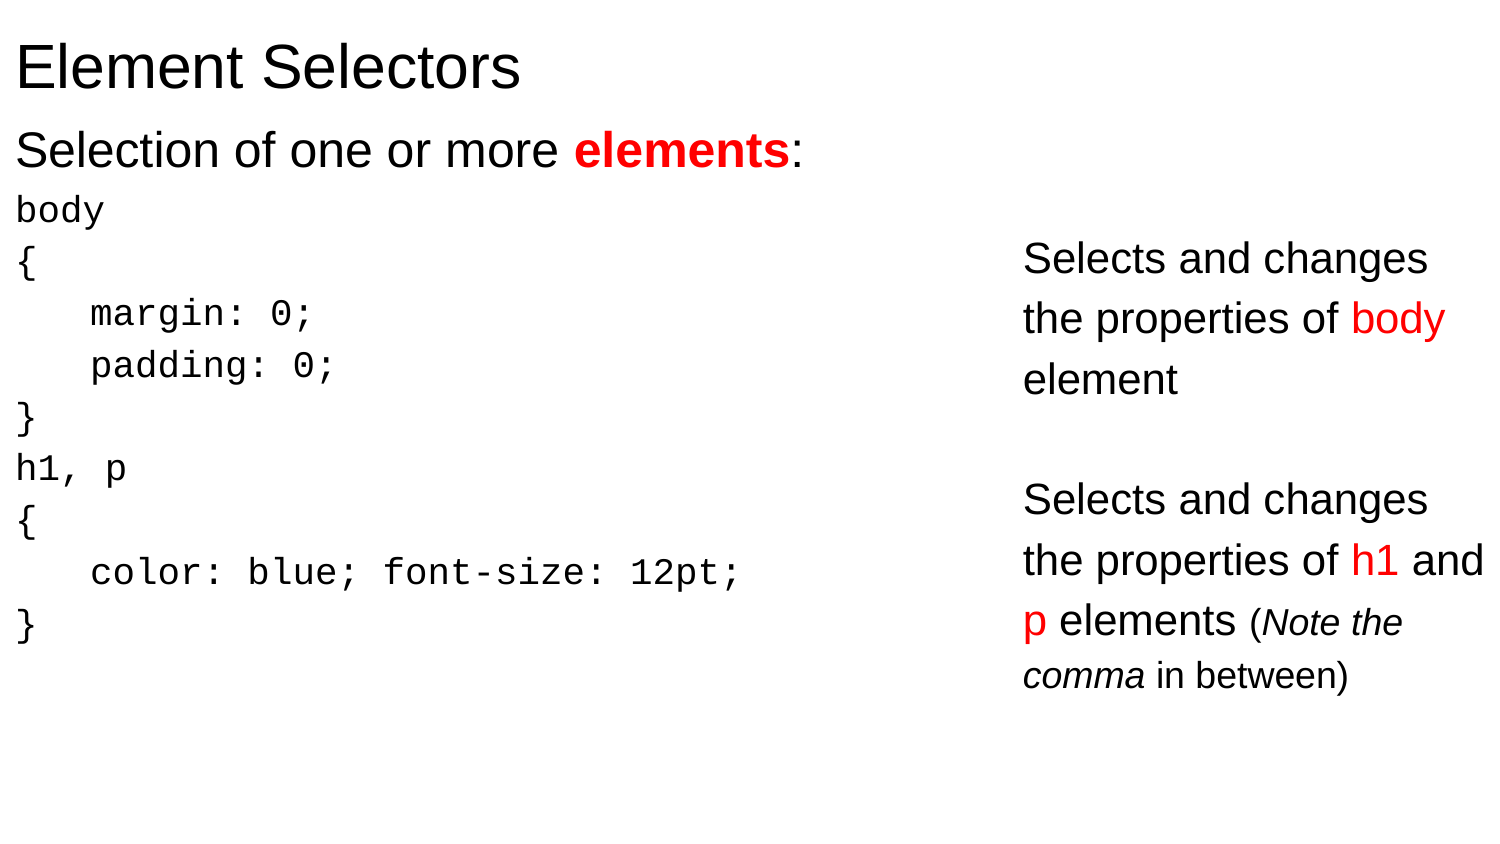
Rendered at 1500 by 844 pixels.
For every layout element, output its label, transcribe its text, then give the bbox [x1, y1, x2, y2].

title Element Selectors [0, 0, 1500, 93]
list Selection of one or more elements: body { margin: 0; padding: 0; } h1, p { color: blue; font-size: 12pt; } [0, 93, 1008, 844]
text_box Selects and changes the properties of body element Selects and changes the properties of h1 and p elements (Note the comma in between) [1007, 93, 1500, 815]
